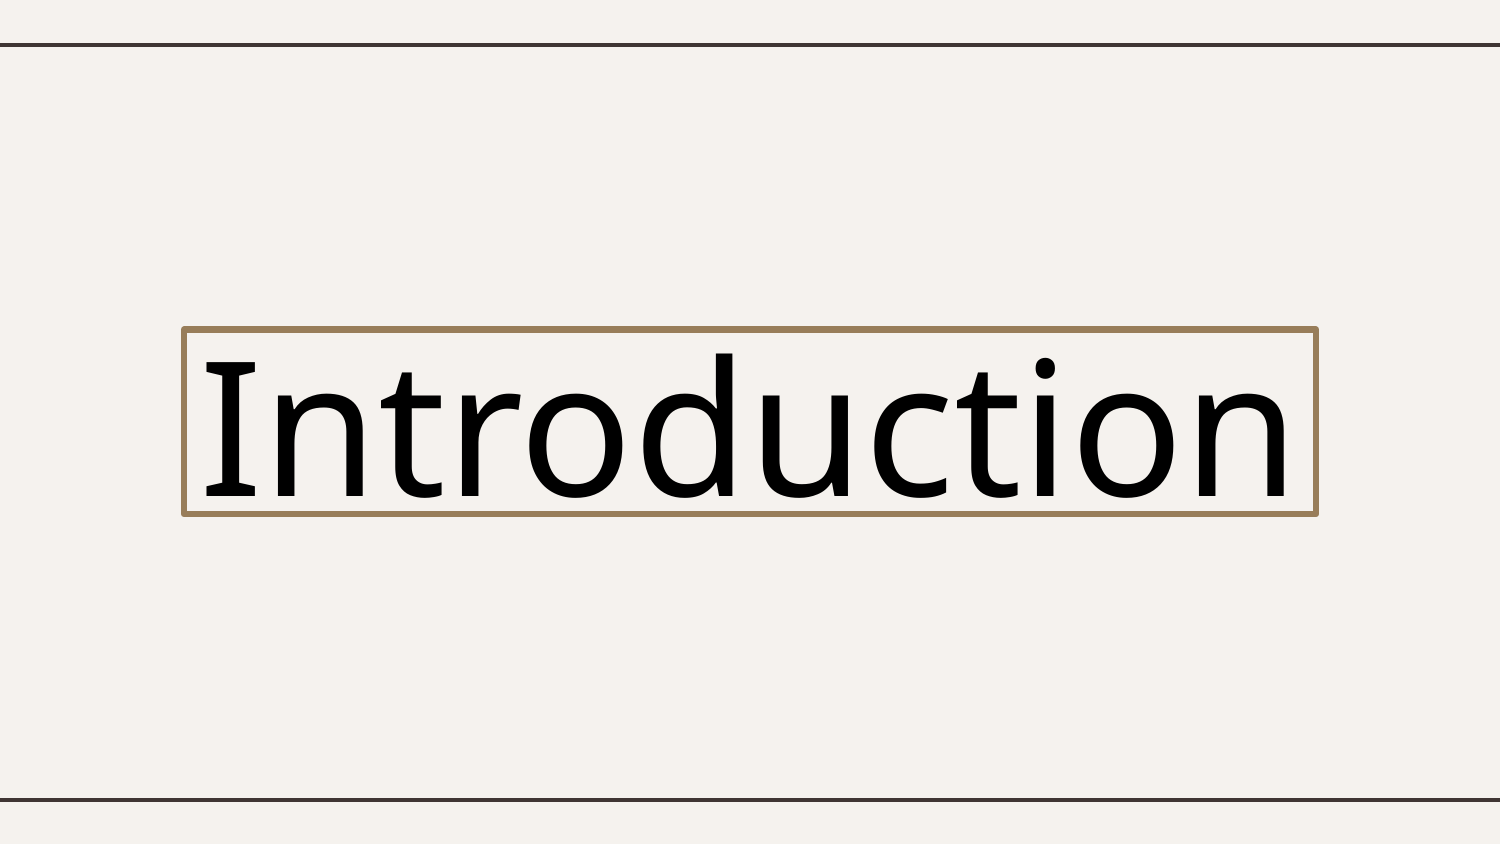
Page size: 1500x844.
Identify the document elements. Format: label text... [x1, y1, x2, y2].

title Introduction [183, 329, 1317, 515]
